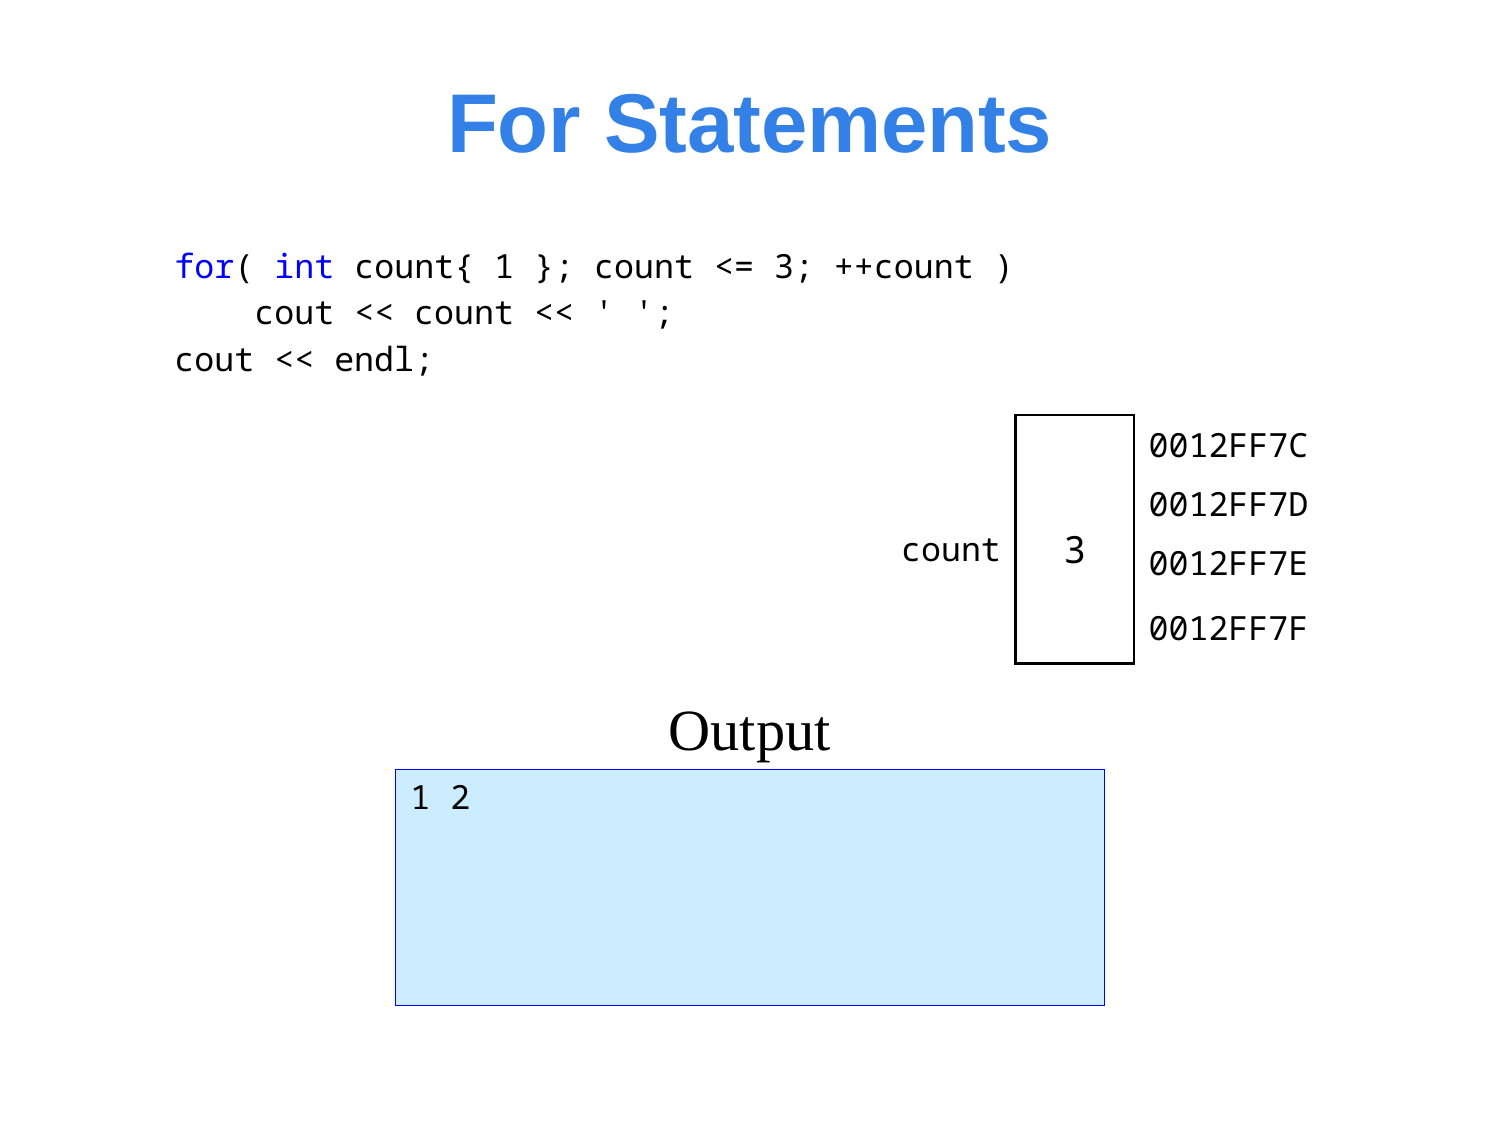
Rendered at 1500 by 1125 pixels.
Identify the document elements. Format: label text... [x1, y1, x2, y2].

title For Statements [159, 60, 1341, 179]
table_cell 0012FF7F [1135, 592, 1341, 663]
table_header 3 [1017, 416, 1133, 662]
table_cell 0012FF7E [1135, 533, 1341, 592]
text_box Output [631, 680, 868, 770]
table_cell 0012FF7D [1135, 474, 1341, 533]
list for( int count{ 1 }; count <= 3; ++count ) cout << count << ' '; cout << endl; [159, 237, 1223, 416]
text_box 1 2 [395, 769, 1105, 1006]
table_header count [839, 415, 1014, 663]
table_header 0012FF7C [1135, 415, 1341, 474]
